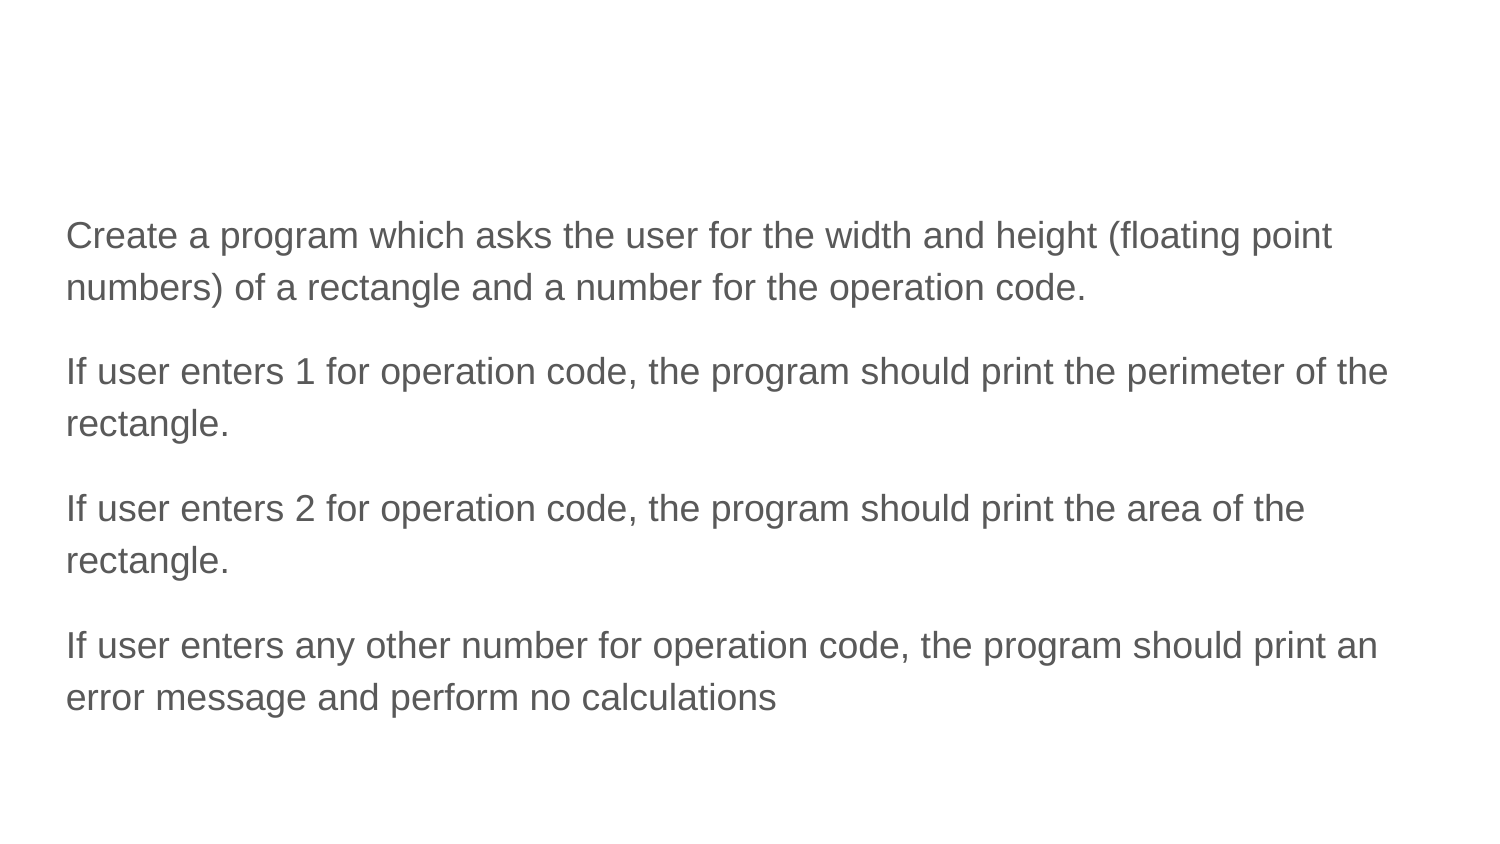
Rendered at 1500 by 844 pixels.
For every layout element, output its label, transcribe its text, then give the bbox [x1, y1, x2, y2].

text_box Create a program which asks the user for the width and height (floating point numbers) of a rectangle and a number for the operation code. If user enters 1 for operation code, the program should print the perimeter of the rectangle. If user enters 2 for operation code, the program should print the area of the rectangle. If user enters any other number for operation code, the program should print an error message and perform no calculations [51, 188, 1449, 750]
